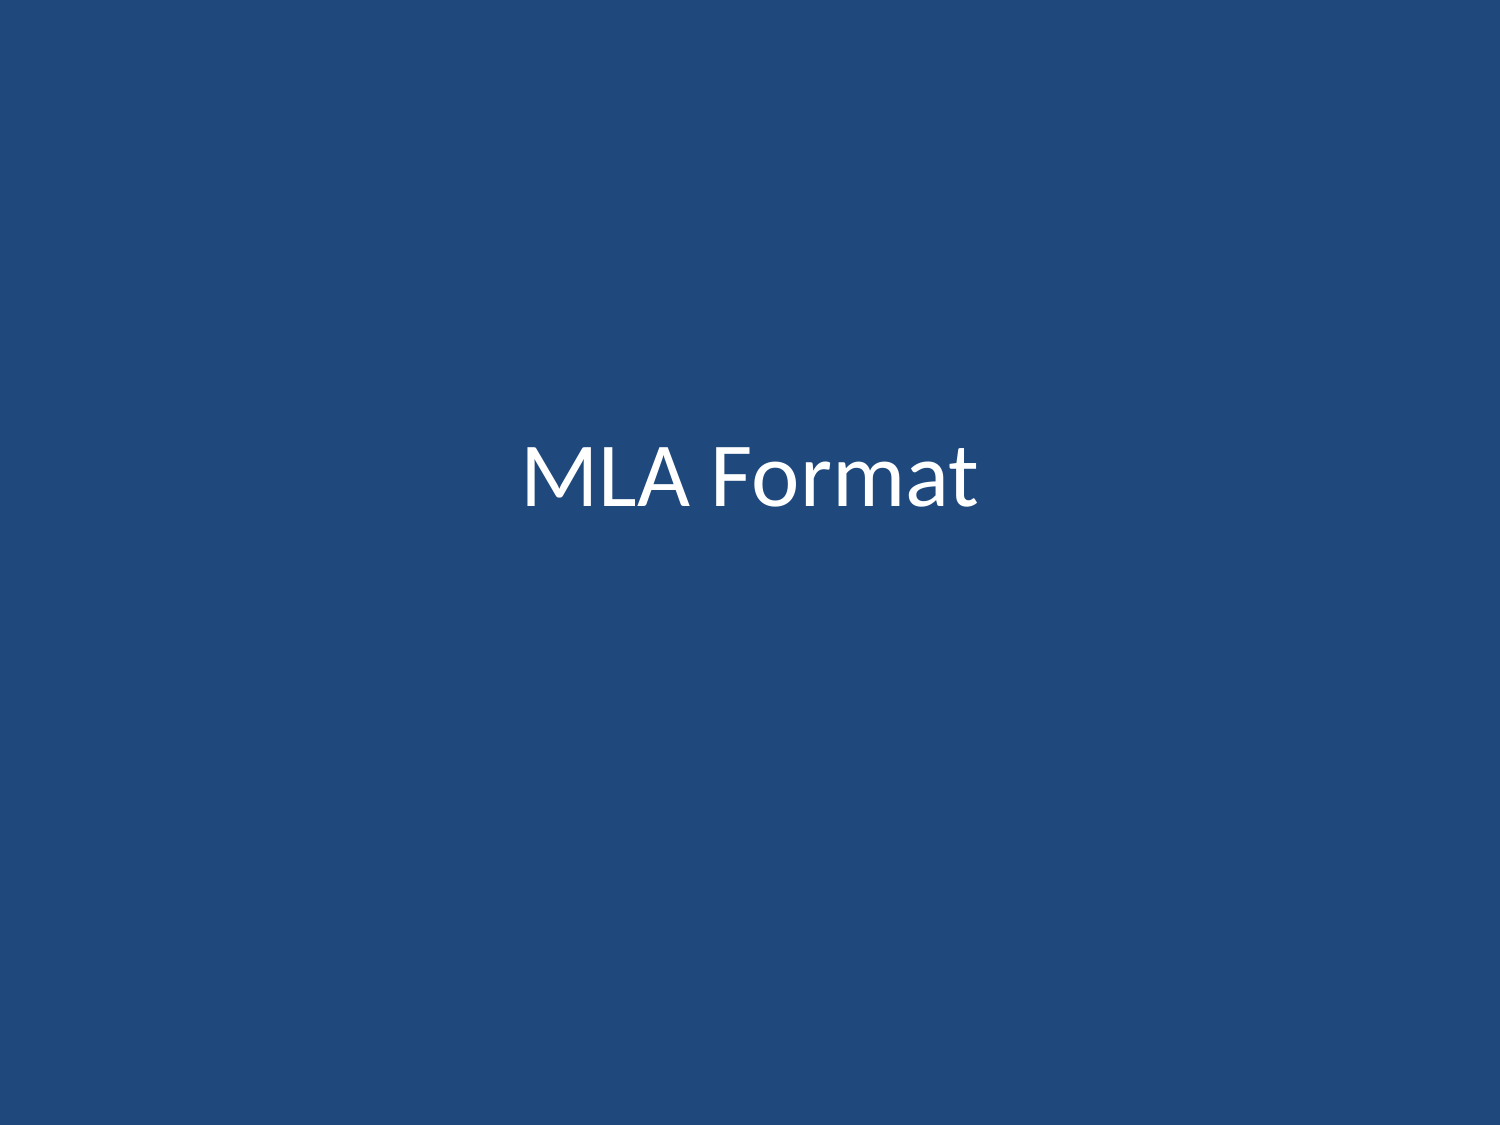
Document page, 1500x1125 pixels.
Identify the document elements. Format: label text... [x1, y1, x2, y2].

title MLA Format [112, 349, 1388, 591]
